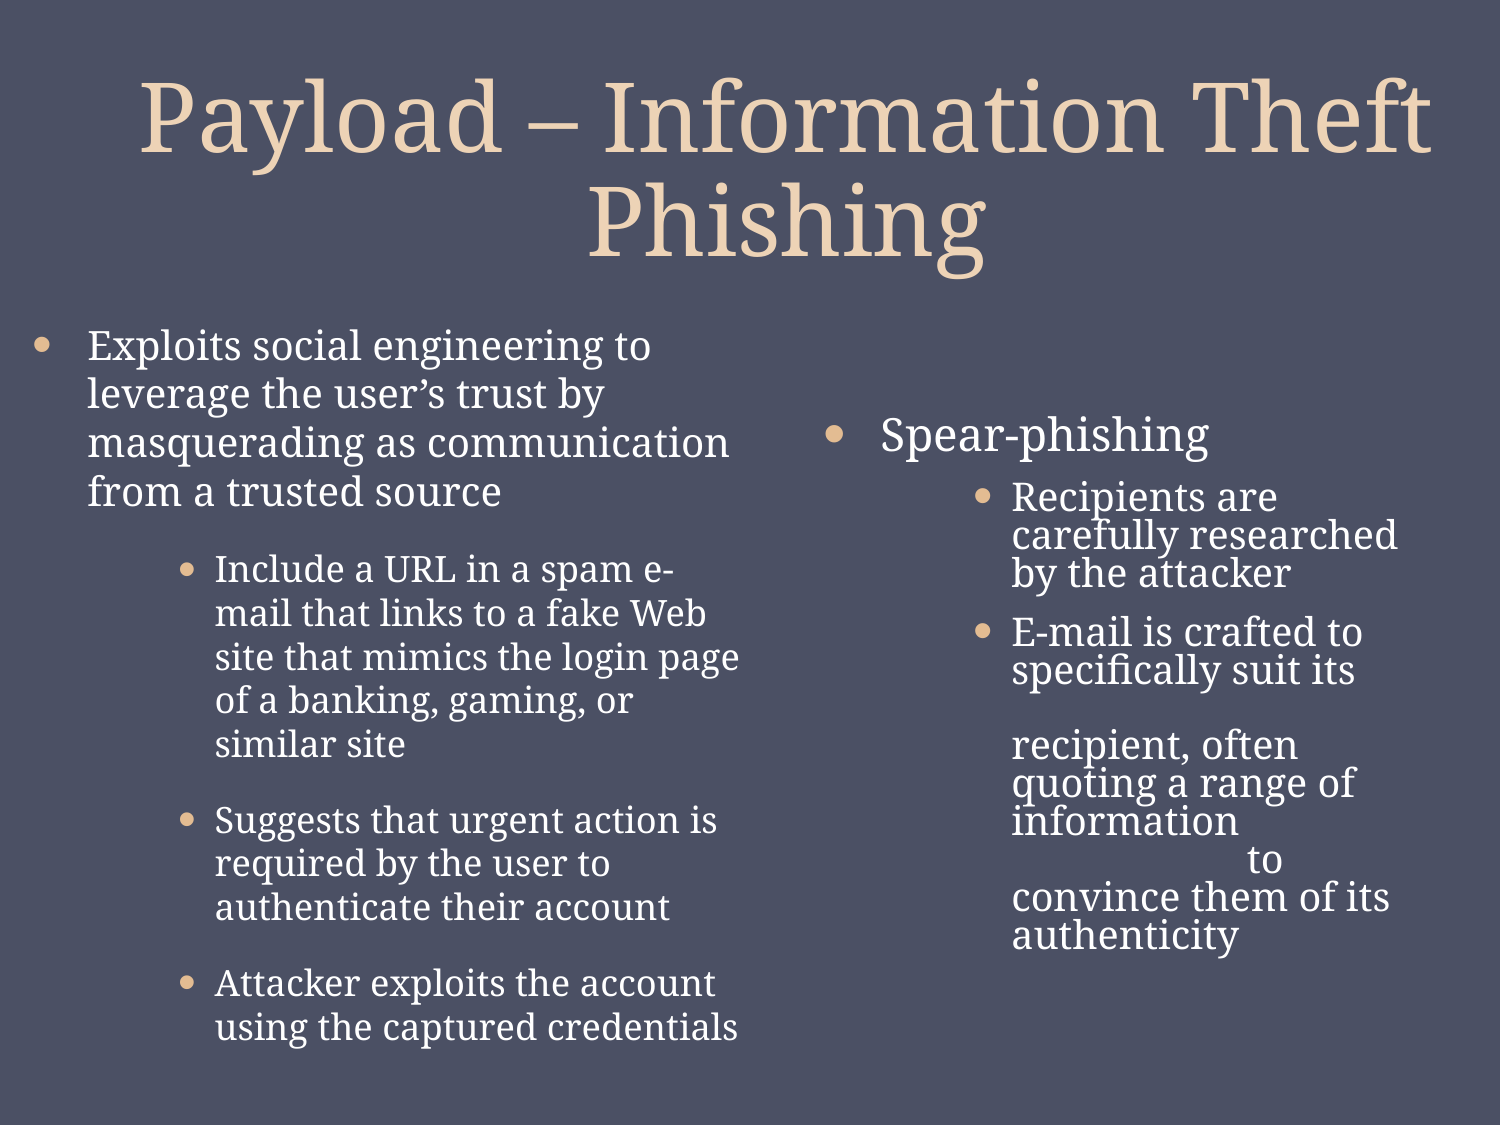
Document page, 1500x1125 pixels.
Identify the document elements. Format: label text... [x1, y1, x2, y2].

list Exploits social engineering to leverage the user’s trust by masquerading as communication from a trusted source Include a URL in a spam e-mail that links to a fake Web site that mimics the login page of a banking, gaming, or similar site Suggests that urgent action is required by the user to authenticate their account Attacker exploits the account using the captured credentials [17, 312, 762, 1125]
list Spear-phishing Recipients are carefully researched by the attacker E-mail is crafted to specifically suit its recipient, often quoting a range of information to convince them of its authenticity [809, 408, 1459, 1084]
title Payload – Information Theft Phishing [112, 0, 1463, 284]
